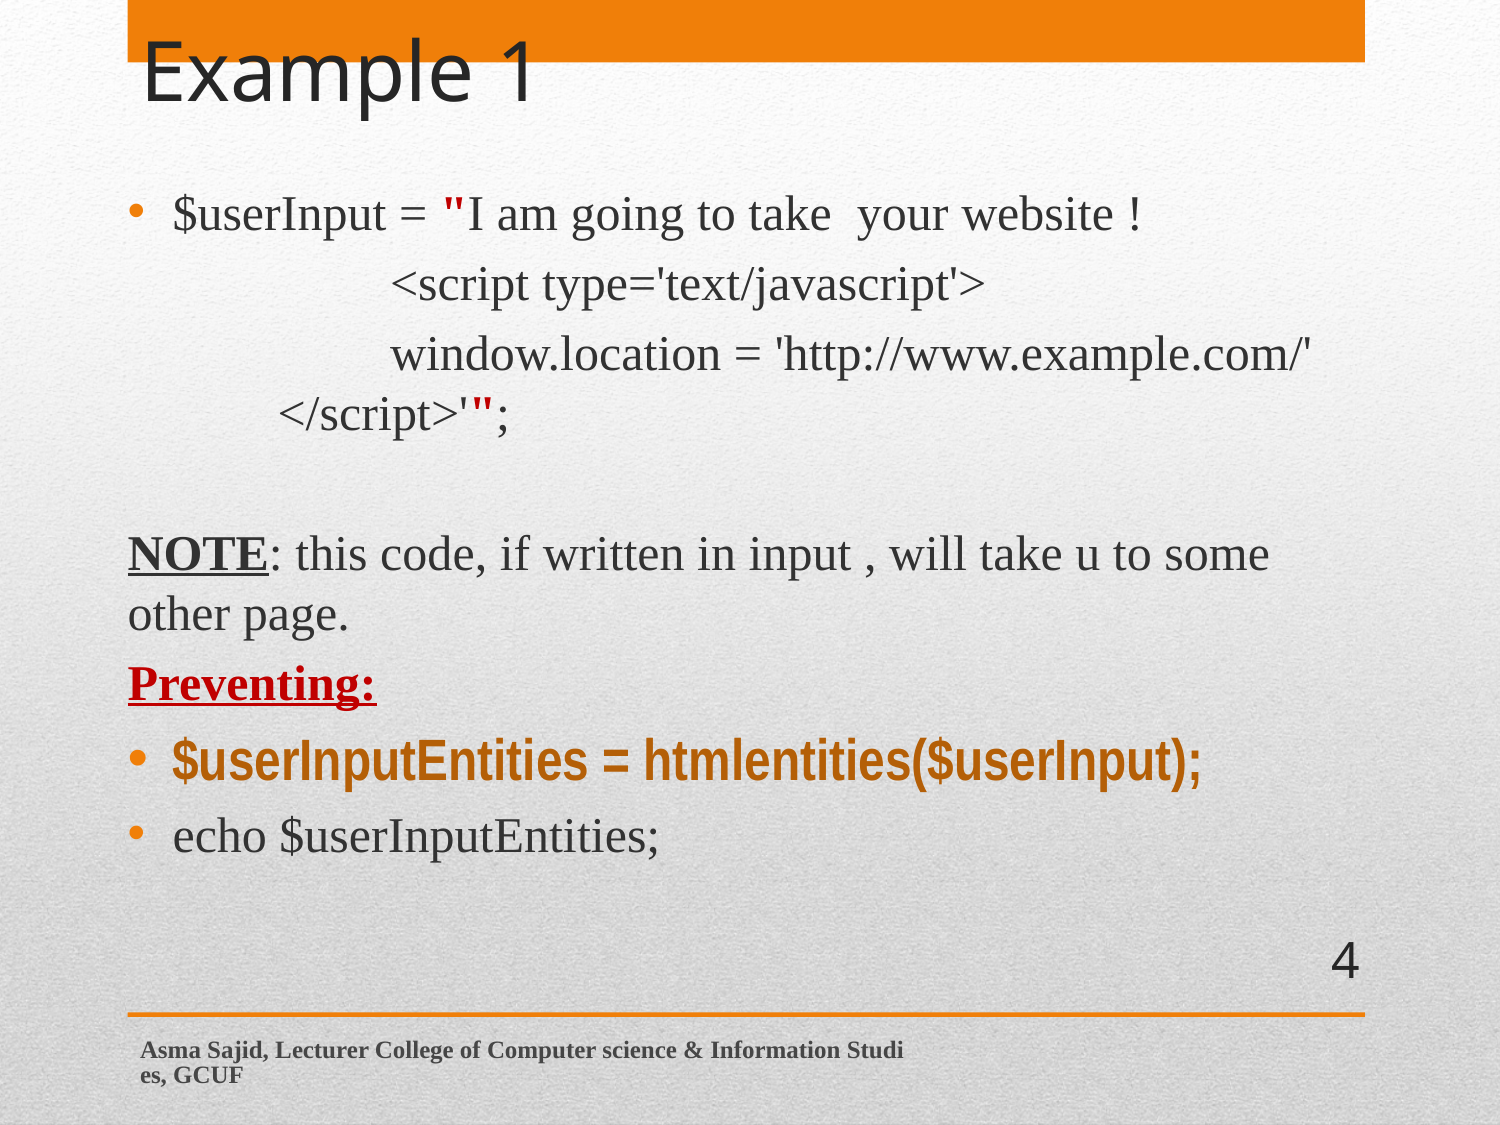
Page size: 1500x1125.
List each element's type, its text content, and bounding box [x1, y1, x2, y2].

list $userInput = "I am going to take your website ! <script type='text/javascript'> window.location = 'http://www.example.com/' </script>'"; NOTE: this code, if written in input , will take u to some other page. Preventing: $userInputEntities = htmlentities($userInput); echo $userInputEntities; [112, 137, 1350, 975]
slide_number 4 [1250, 933, 1375, 993]
title Example 1 [125, 0, 1238, 126]
footer Asma Sajid, Lecturer College of Computer science & Information Studies, GCUF [125, 1018, 925, 1079]
